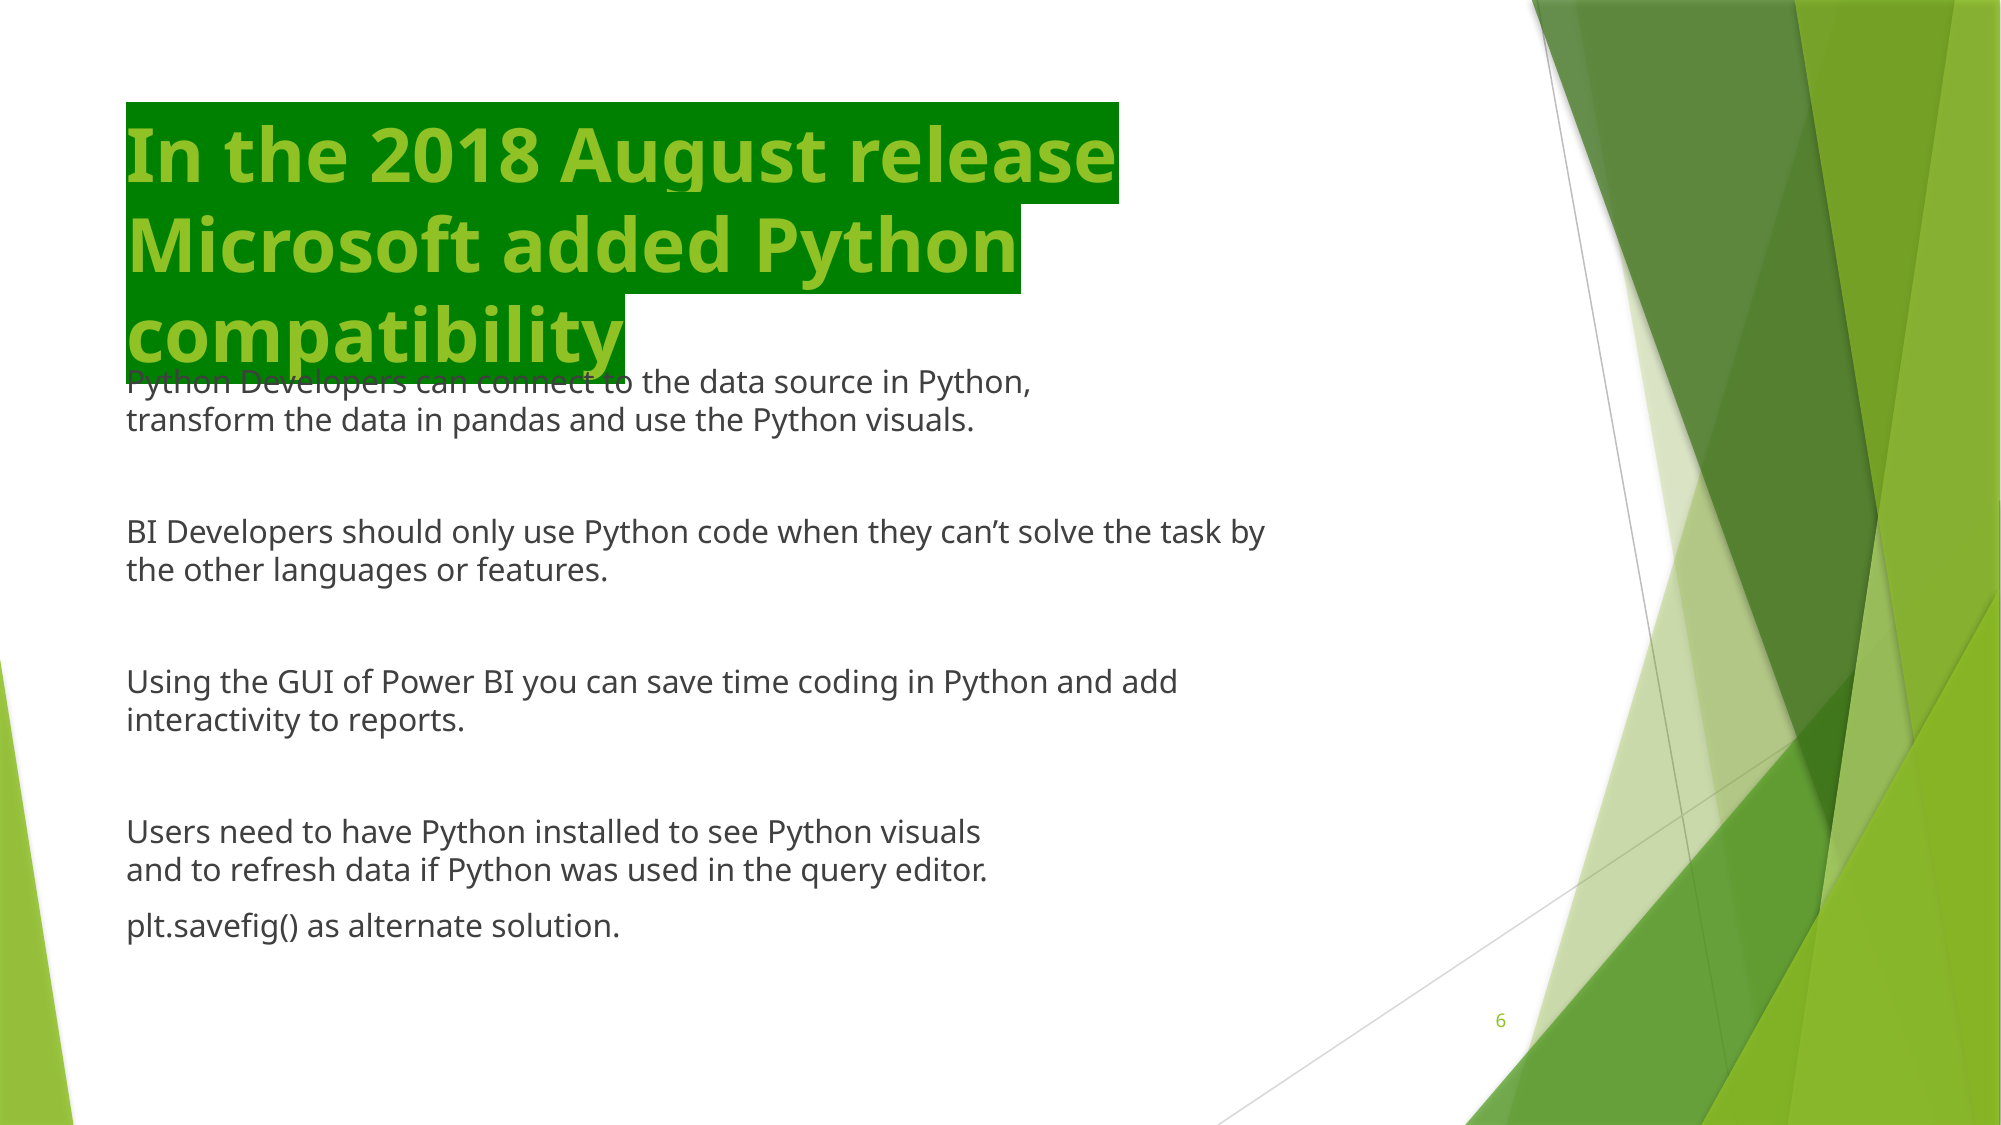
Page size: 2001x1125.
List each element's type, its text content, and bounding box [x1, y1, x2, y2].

title In the 2018 August release Microsoft added Python compatibility [111, 99, 1522, 317]
slide_number 6 [1409, 991, 1522, 1051]
list Python Developers can connect to the data source in Python, transform the data in pandas and use the Python visuals. BI Developers should only use Python code when they can’t solve the task by the other languages or features. Using the GUI of Power BI you can save time coding in Python and add interactivity to reports. Users need to have Python installed to see Python visuals and to refresh data if Python was used in the query editor. plt.savefig() as alternate solution. [111, 354, 1286, 1051]
